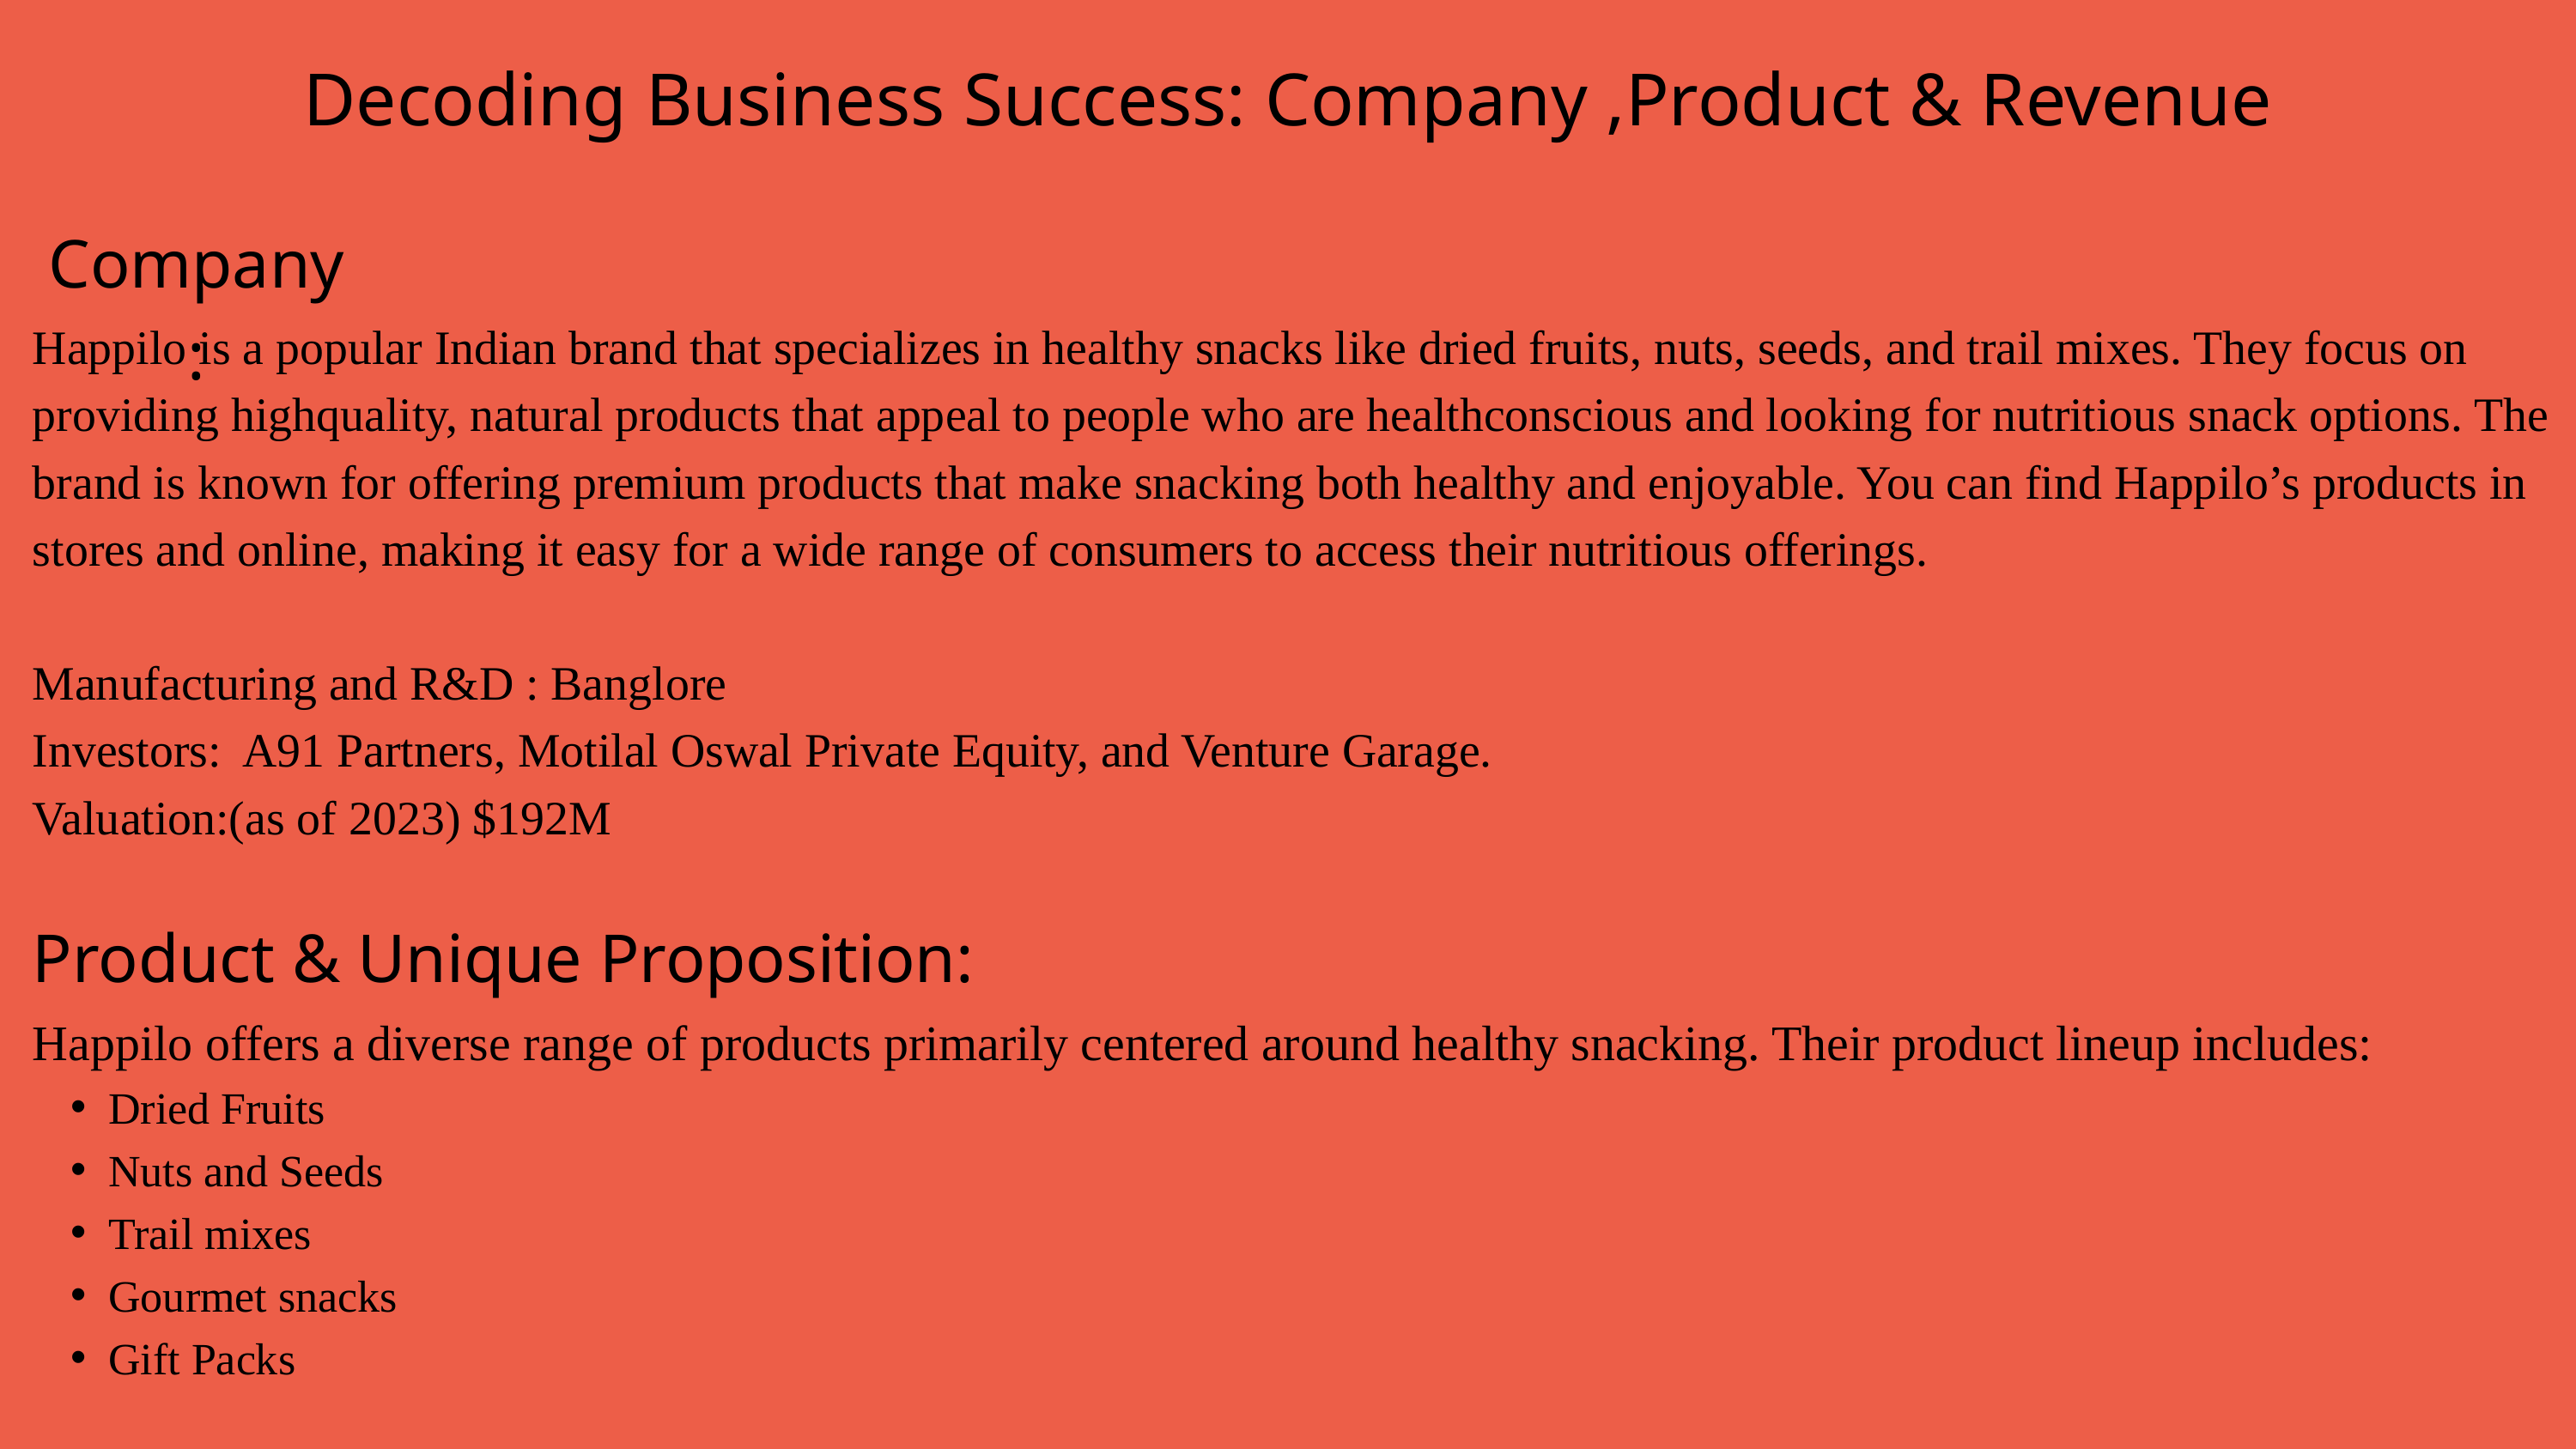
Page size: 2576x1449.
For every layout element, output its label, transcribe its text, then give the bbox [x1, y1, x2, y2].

text_box Happilo is a popular Indian brand that specializes in healthy snacks like dried fruits, nuts, seeds, and trail mixes. They focus on providing highquality, natural products that appeal to people who are healthconscious and looking for nutritious snack options. The brand is known for offering premium products that make snacking both healthy and enjoyable. You can find Happilo’s products in stores and online, making it easy for a wide range of consumers to access their nutritious offerings. Manufacturing and R&D : Banglore Investors: A91 Partners, Motilal Oswal Private Equity, and Venture Garage. Valuation:(as of 2023) $192M [32, 306, 2576, 912]
text_box Company: [41, 208, 352, 306]
text_box Product & Unique Proposition: [32, 903, 1097, 996]
text_box Decoding Business Success: Company ,Product & Revenue [261, 39, 2315, 141]
text_box Happilo offers a diverse range of products primarily centered around healthy snacking. Their product lineup includes: Dried Fruits Nuts and Seeds Trail mixes Gourmet snacks Gift Packs [32, 1001, 2520, 1384]
